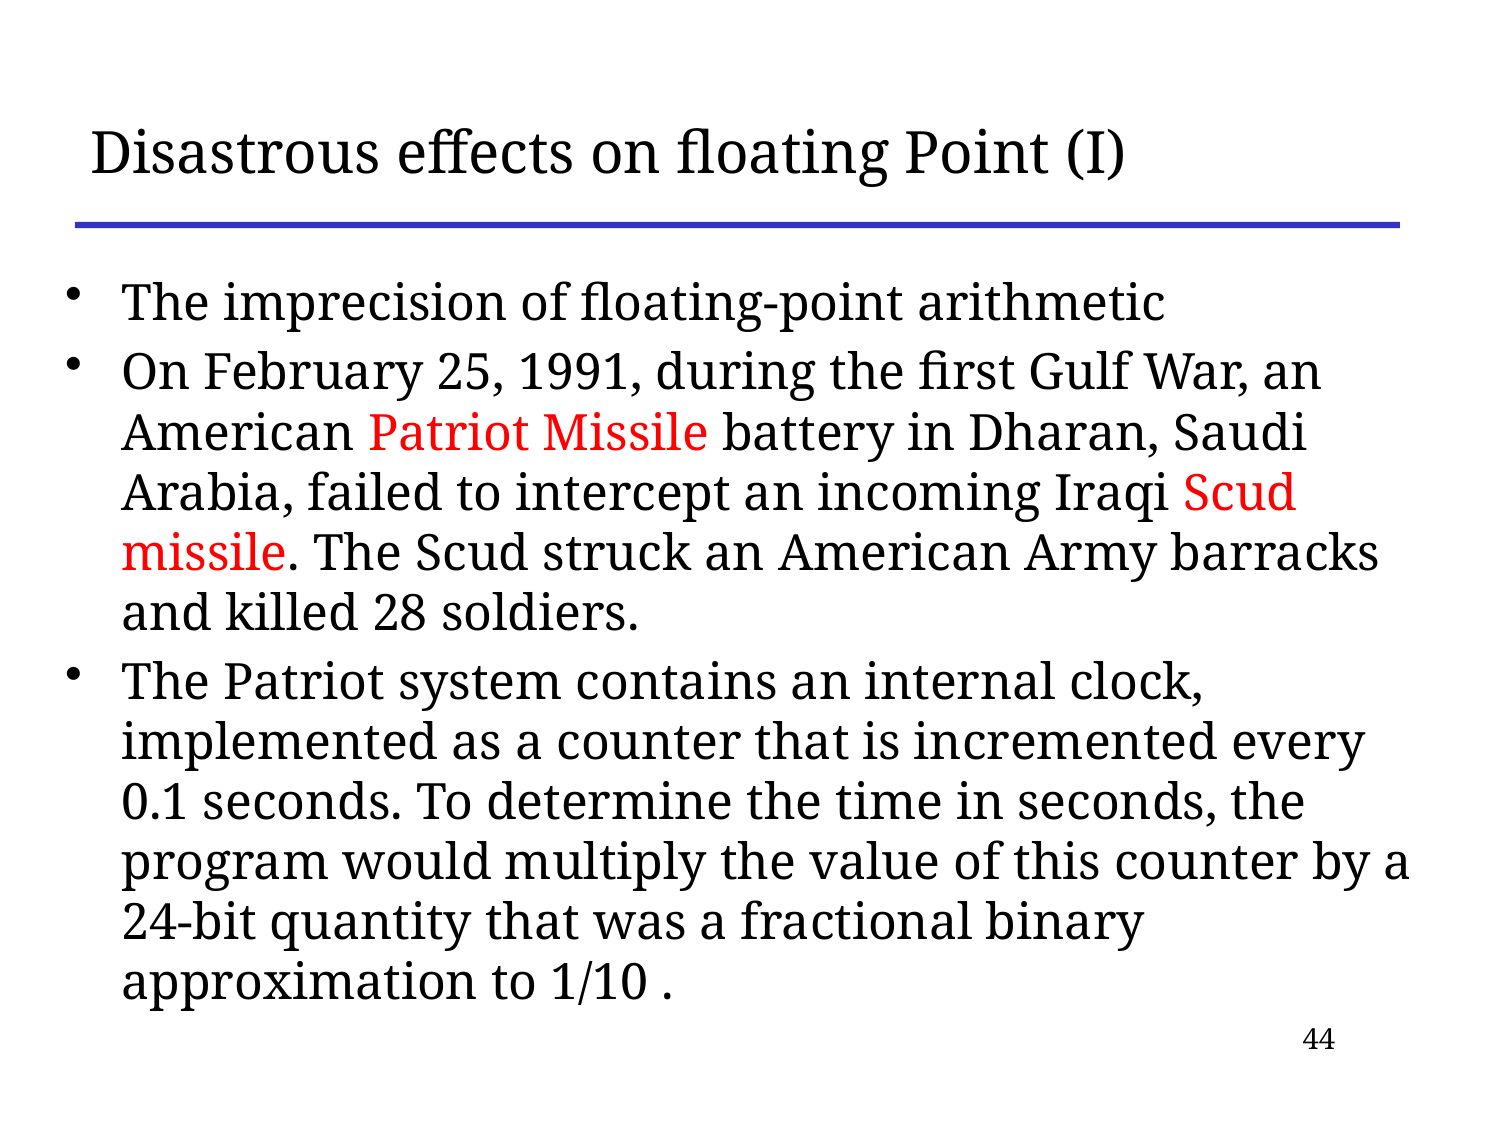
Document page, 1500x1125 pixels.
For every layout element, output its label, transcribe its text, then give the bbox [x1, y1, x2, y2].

title Disastrous effects on floating Point (I) [75, 75, 1400, 225]
list The imprecision of floating-point arithmetic On February 25, 1991, during the first Gulf War, an American Patriot Missile battery in Dharan, Saudi Arabia, failed to intercept an incoming Iraqi Scud missile. The Scud struck an American Army barracks and killed 28 soldiers. The Patriot system contains an internal clock, implemented as a counter that is incremented every 0.1 seconds. To determine the time in seconds, the program would multiply the value of this counter by a 24-bit quantity that was a fractional binary approximation to 1/10 . [50, 262, 1450, 988]
slide_number 44 [1137, 1012, 1351, 1088]
